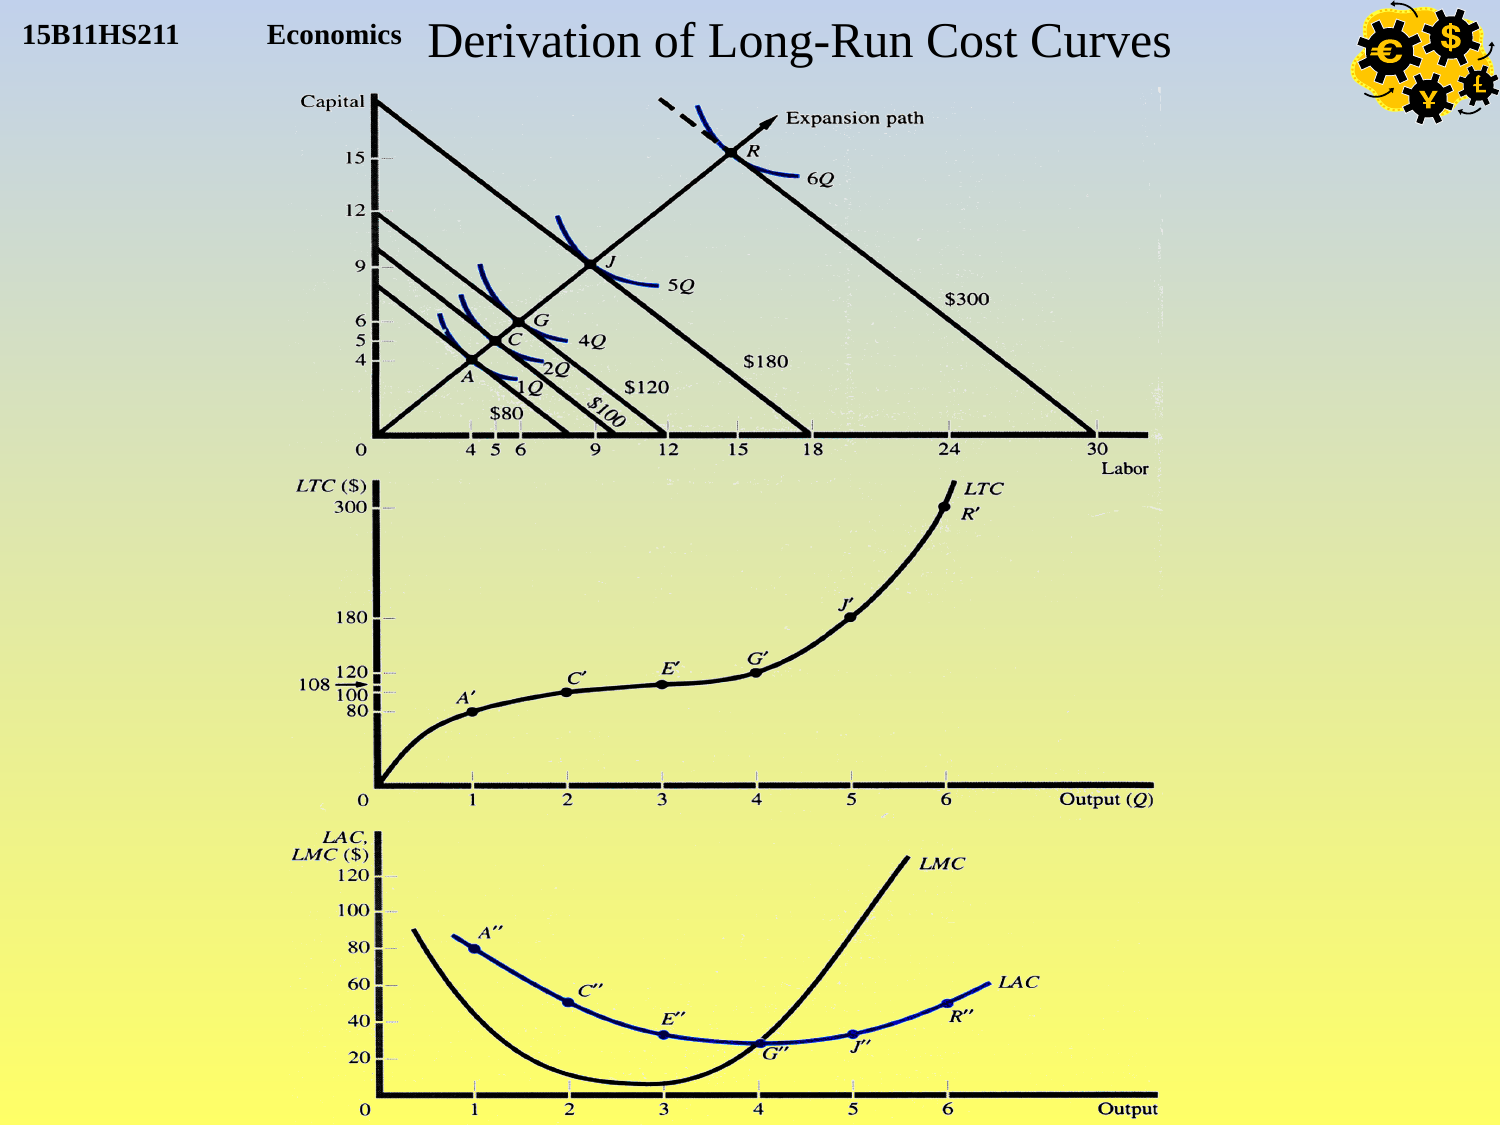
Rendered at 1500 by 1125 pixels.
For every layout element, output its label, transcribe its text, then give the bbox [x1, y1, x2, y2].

picture [287, 87, 1163, 1125]
text_box Derivation of Long-Run Cost Curves [412, 0, 1263, 75]
